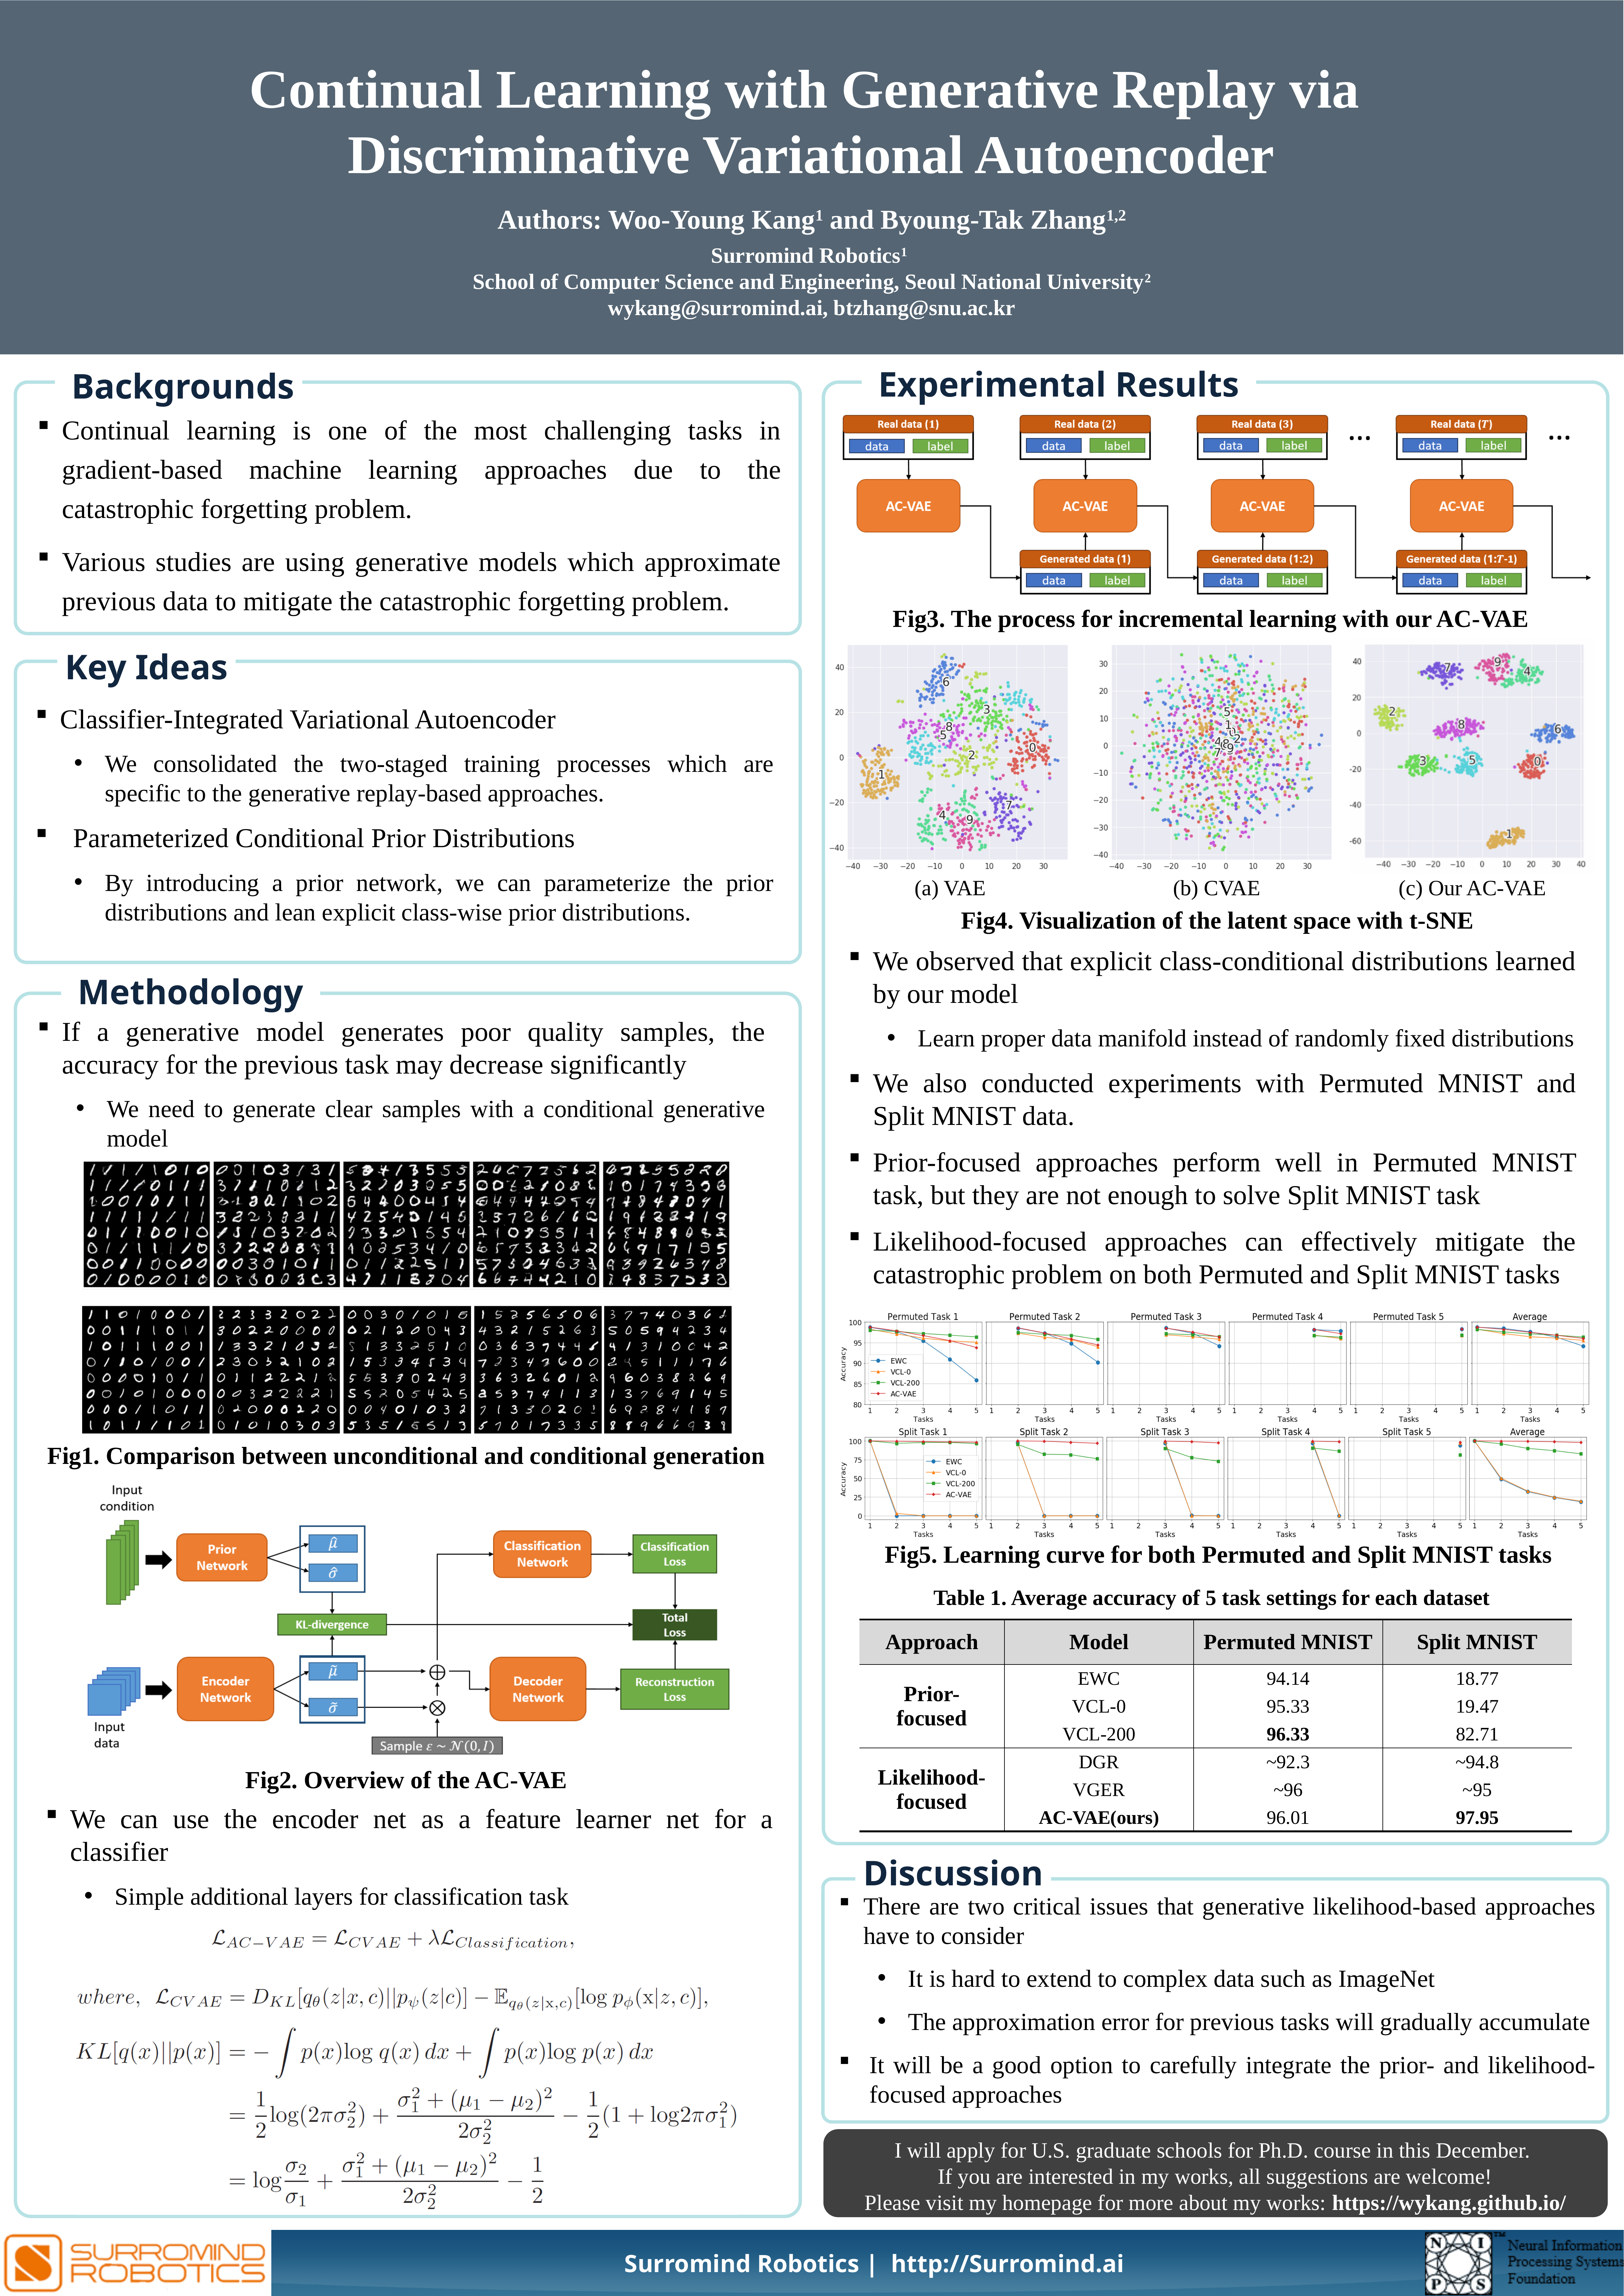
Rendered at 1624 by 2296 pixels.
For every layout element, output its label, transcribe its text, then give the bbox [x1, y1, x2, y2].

text_box There are two critical issues that generative likelihood-based approaches have to consider It is hard to extend to complex data such as ImageNet The approximation error for previous tasks will gradually accumulate It will be a good option to carefully integrate the prior- and likelihood-focused approaches [831, 2126, 1604, 2134]
text_box We observed that explicit class-conditional distributions learned by our model Learn proper data manifold instead of randomly fixed distributions We also conducted experiments with Permuted MNIST and Split MNIST data. Prior-focused approaches perform well in Permuted MNIST task, but they are not enough to solve Split MNIST task Likelihood-focused approaches can effectively mitigate the catastrophic problem on both Permuted and Split MNIST tasks [841, 940, 1585, 1309]
picture [0, 2226, 1624, 2296]
table_header Permuted MNIST [1194, 1620, 1382, 1664]
text_box I will apply for U.S. graduate schools for Ph.D. course in this December. If you are interested in my works, all suggestions are welcome! Please visit my homepage for more about my works: https://wykang.github.io/ [823, 2129, 1608, 2217]
table_cell Likelihood- focused [859, 1748, 1004, 1830]
table_header Split MNIST [1383, 1620, 1572, 1664]
text_box Continual learning is one of the most challenging tasks in gradient-based machine learning approaches due to the catastrophic forgetting problem. Various studies are using generative models which approximate previous data to mitigate the catastrophic forgetting problem. [30, 402, 790, 620]
text_box Backgrounds [55, 361, 302, 402]
table_header Model [1005, 1620, 1193, 1664]
text_box Experimental Results [861, 359, 1256, 394]
table_cell ~96 [1194, 1776, 1382, 1804]
text_box [823, 382, 1608, 1844]
table_cell ~92.3 [1194, 1748, 1382, 1776]
table_cell 96.01 [1194, 1804, 1382, 1830]
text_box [80, 1484, 733, 1793]
text_box [15, 382, 800, 634]
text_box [74, 1921, 738, 2215]
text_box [838, 1310, 1593, 1571]
table_cell ~94.8 [1383, 1748, 1572, 1776]
text_box Continual Learning with Generative Replay via Discriminative Variational Autoencoder [241, 49, 1382, 188]
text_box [40, 1159, 773, 1472]
table_cell 82.71 [1383, 1720, 1572, 1748]
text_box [842, 394, 1597, 635]
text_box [15, 966, 801, 2216]
table_cell Prior- focused [859, 1665, 1004, 1748]
table_cell 95.33 [1194, 1692, 1382, 1720]
table_cell AC-VAE(ours) [1005, 1804, 1193, 1830]
table_cell EWC [1005, 1665, 1193, 1692]
table_cell VCL-200 [1005, 1720, 1193, 1748]
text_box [823, 1847, 1608, 2122]
table_cell 19.47 [1383, 1692, 1572, 1720]
table_cell 96.33 [1194, 1720, 1382, 1748]
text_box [15, 641, 801, 963]
table_cell ~95 [1383, 1776, 1572, 1804]
table_cell 18.77 [1383, 1665, 1572, 1692]
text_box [825, 637, 1596, 937]
table_cell VGER [1005, 1776, 1193, 1804]
table_cell 97.95 [1383, 1804, 1572, 1830]
table_cell VCL-0 [1005, 1692, 1193, 1720]
text_box Authors: Woo-Young Kang1 and Byoung-Tak Zhang1,2 Surromind Robotics1 School of Computer Science and Engineering, Seoul National University2 wykang@surromind.ai, btzhang@snu.ac.kr [113, 198, 1511, 324]
table_cell 94.14 [1194, 1665, 1382, 1692]
table_header Approach [859, 1620, 1004, 1664]
table_cell DGR [1005, 1748, 1193, 1776]
text_box [0, 0, 1623, 354]
text_box Table 1. Average accuracy of 5 task settings for each dataset [929, 1581, 1496, 1612]
